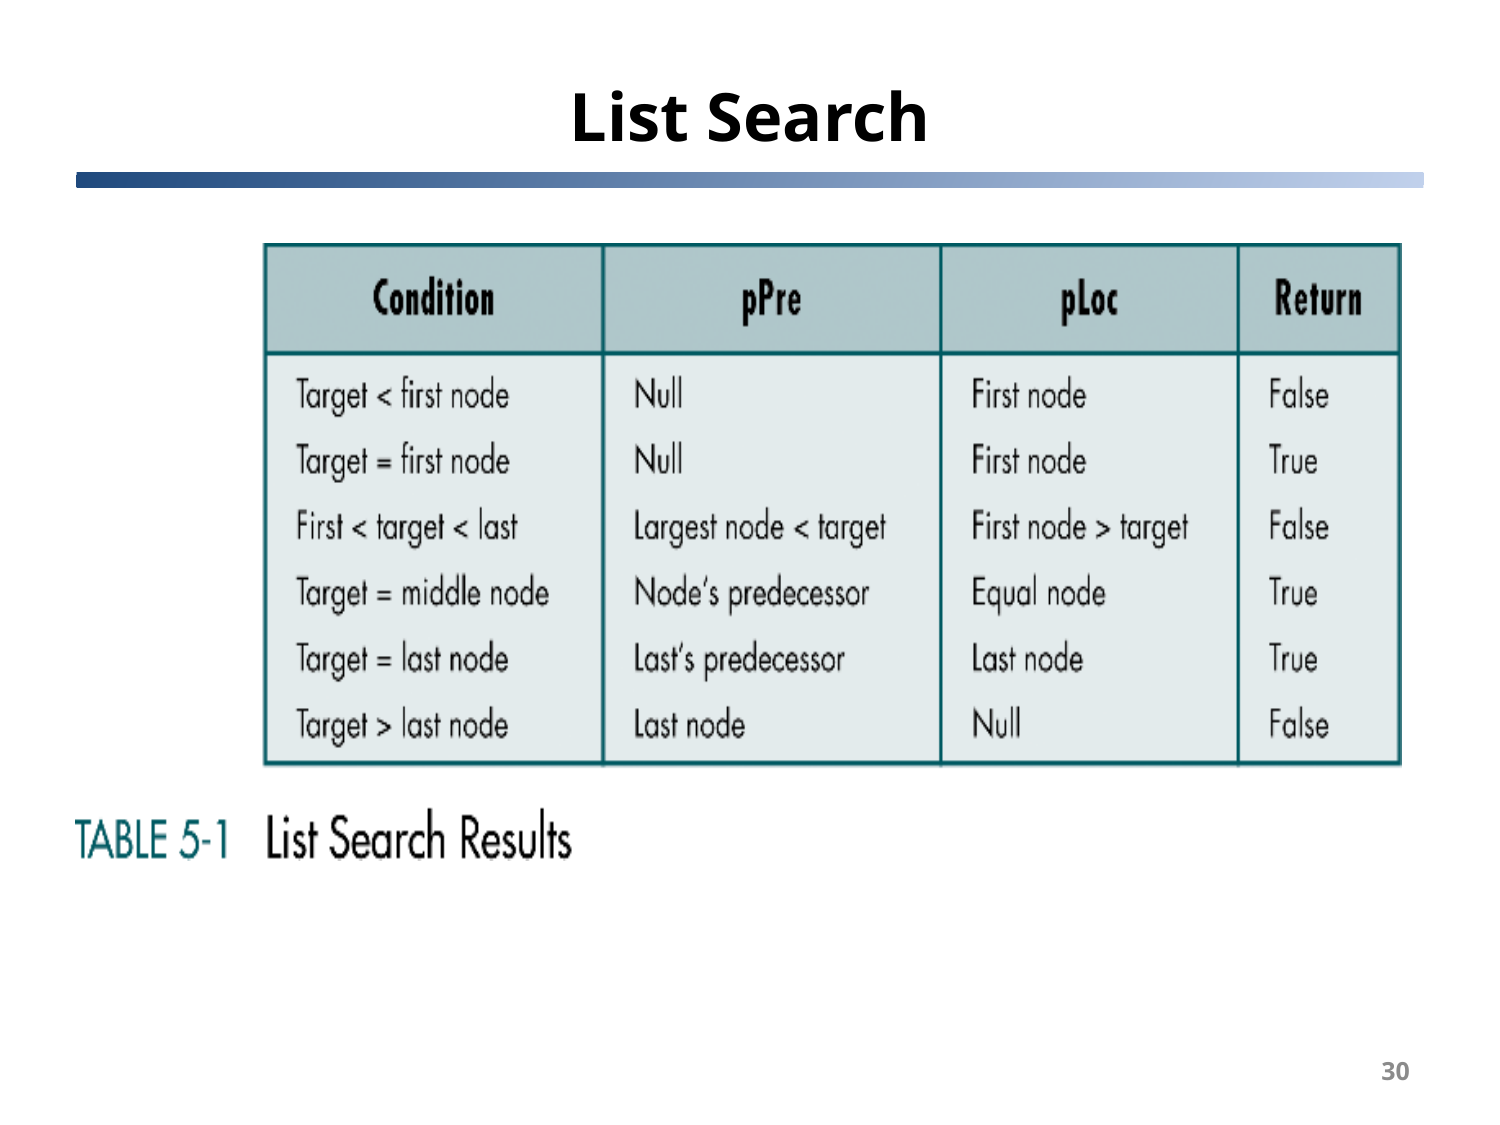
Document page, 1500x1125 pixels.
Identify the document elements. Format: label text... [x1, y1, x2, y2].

picture [74, 243, 1402, 861]
title List Search [75, 45, 1425, 185]
slide_number 30 [1074, 1042, 1425, 1103]
